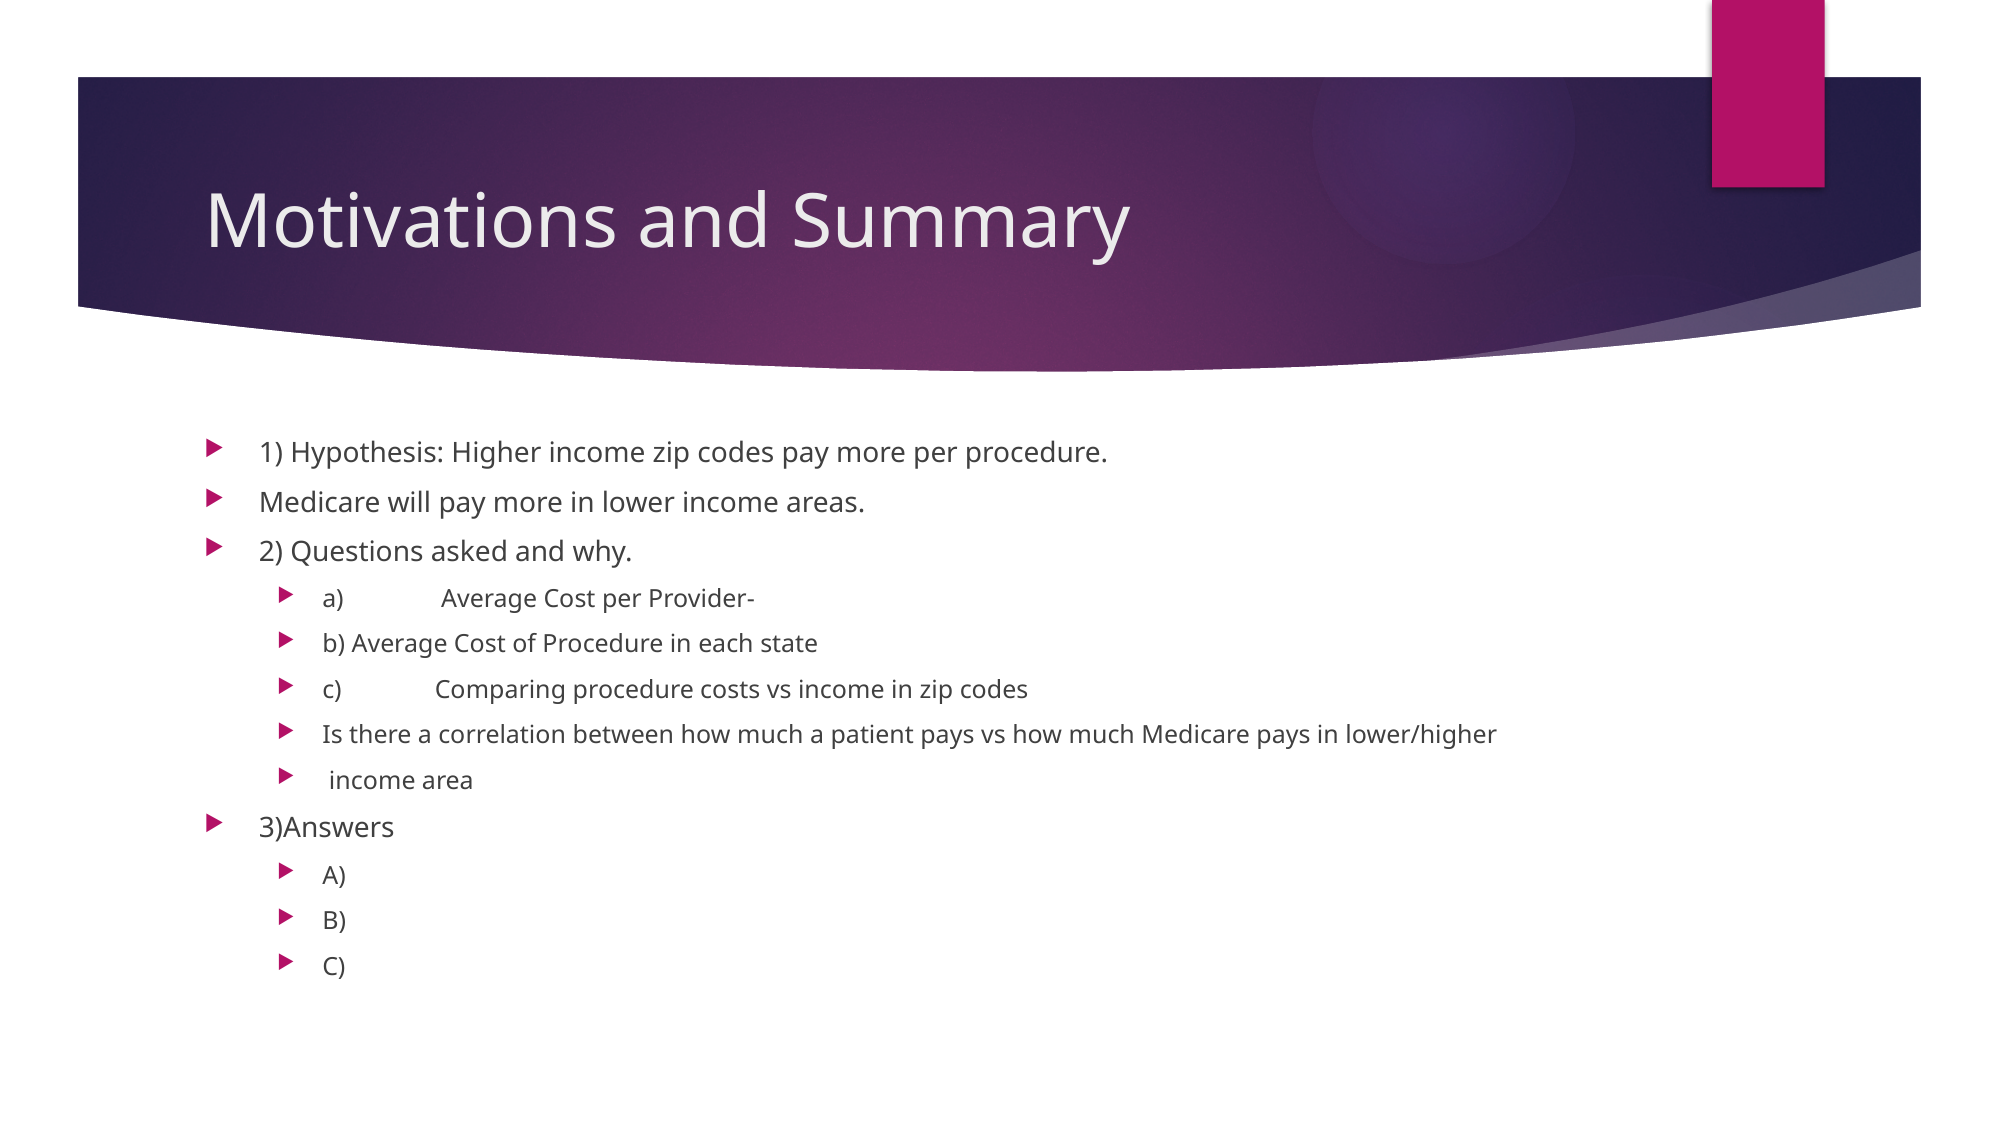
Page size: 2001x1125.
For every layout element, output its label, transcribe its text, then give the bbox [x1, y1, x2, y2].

list 1) Hypothesis: Higher income zip codes pay more per procedure. Medicare will pay more in lower income areas. 2) Questions asked and why. a) Average Cost per Provider- b) Average Cost of Procedure in each state c) Comparing procedure costs vs income in zip codes Is there a correlation between how much a patient pays vs how much Medicare pays in lower/higher income area 3)Answers A) B) C) [189, 427, 1638, 988]
title Motivations and Summary [189, 159, 1627, 276]
